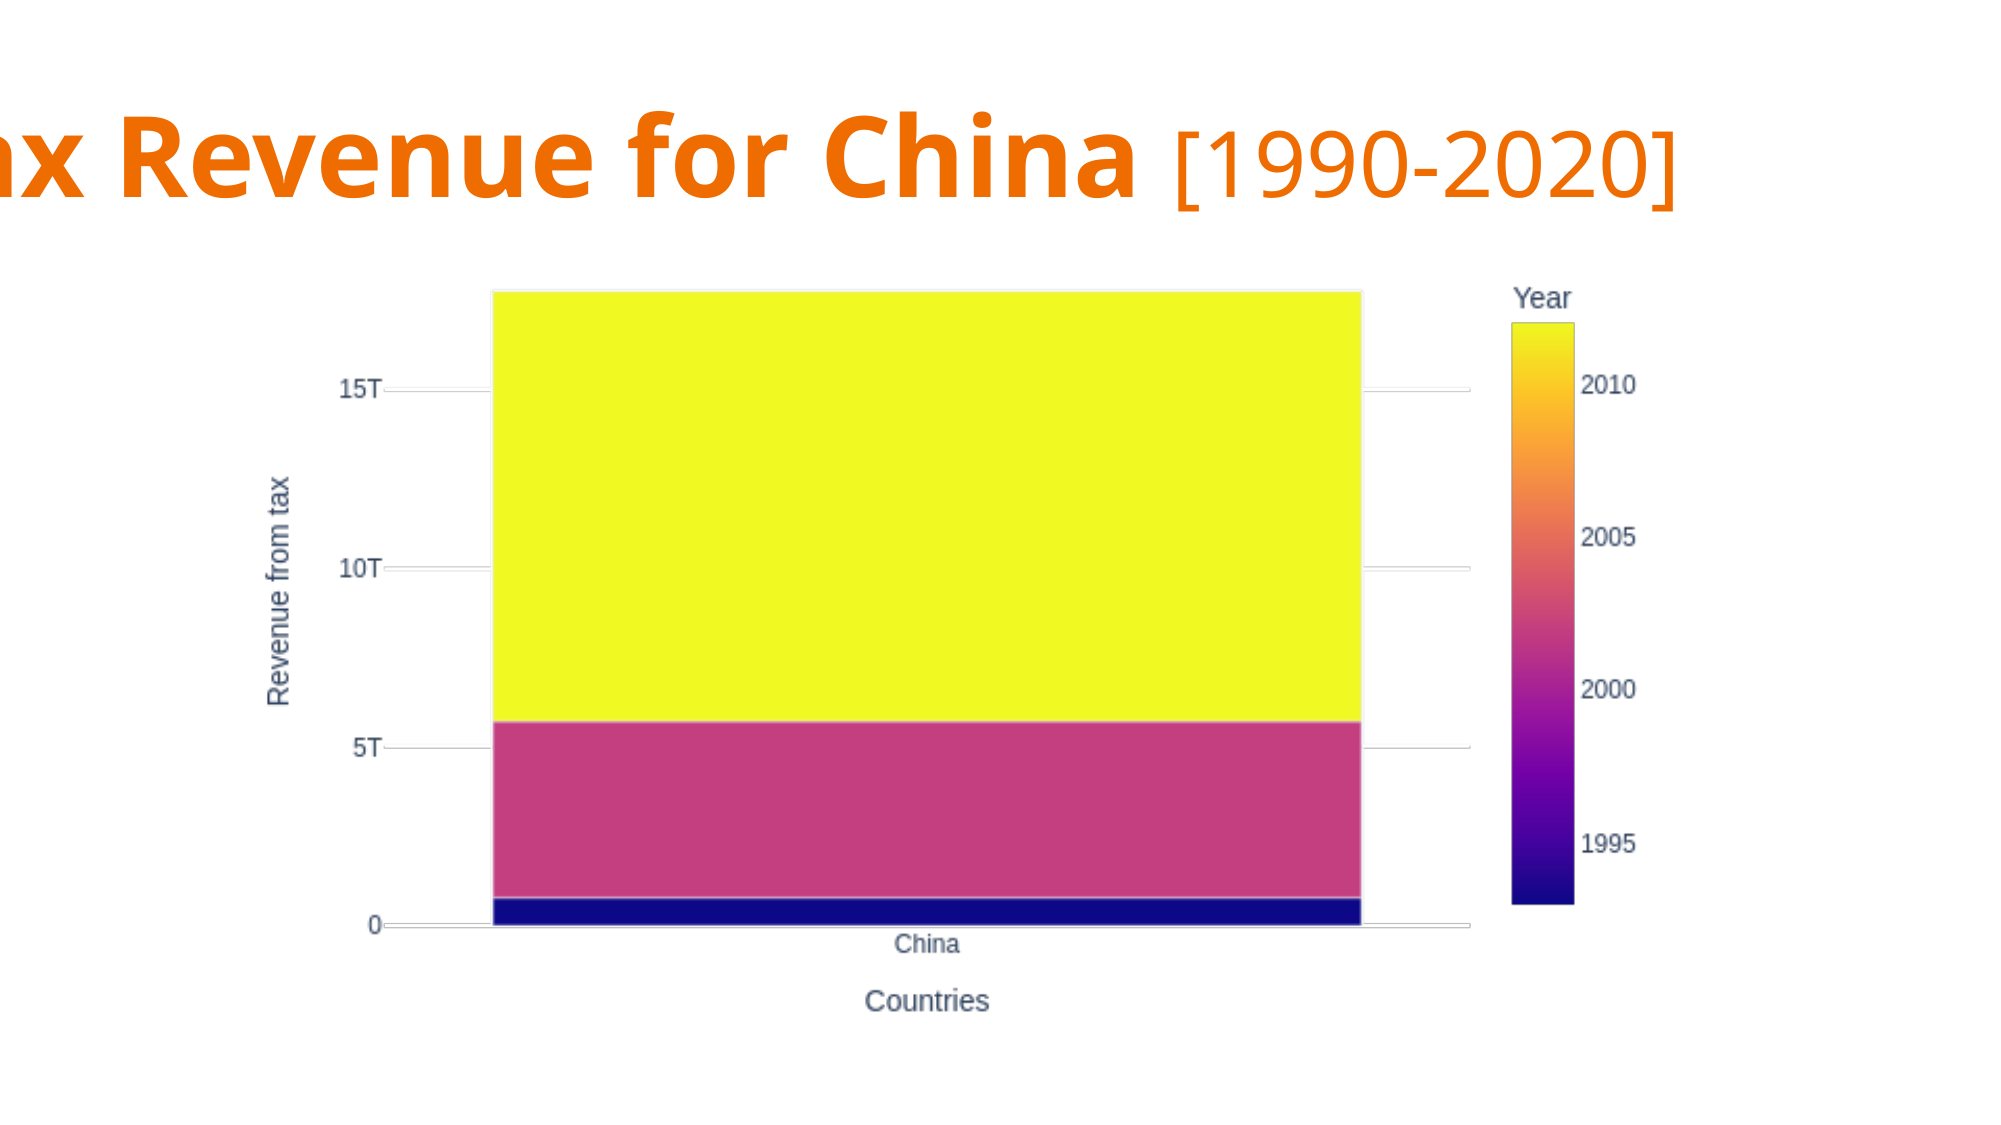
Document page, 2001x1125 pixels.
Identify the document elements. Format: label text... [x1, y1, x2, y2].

picture [249, 251, 1657, 1039]
text_box Tax Revenue for China [1990-2020] [0, 78, 1697, 228]
